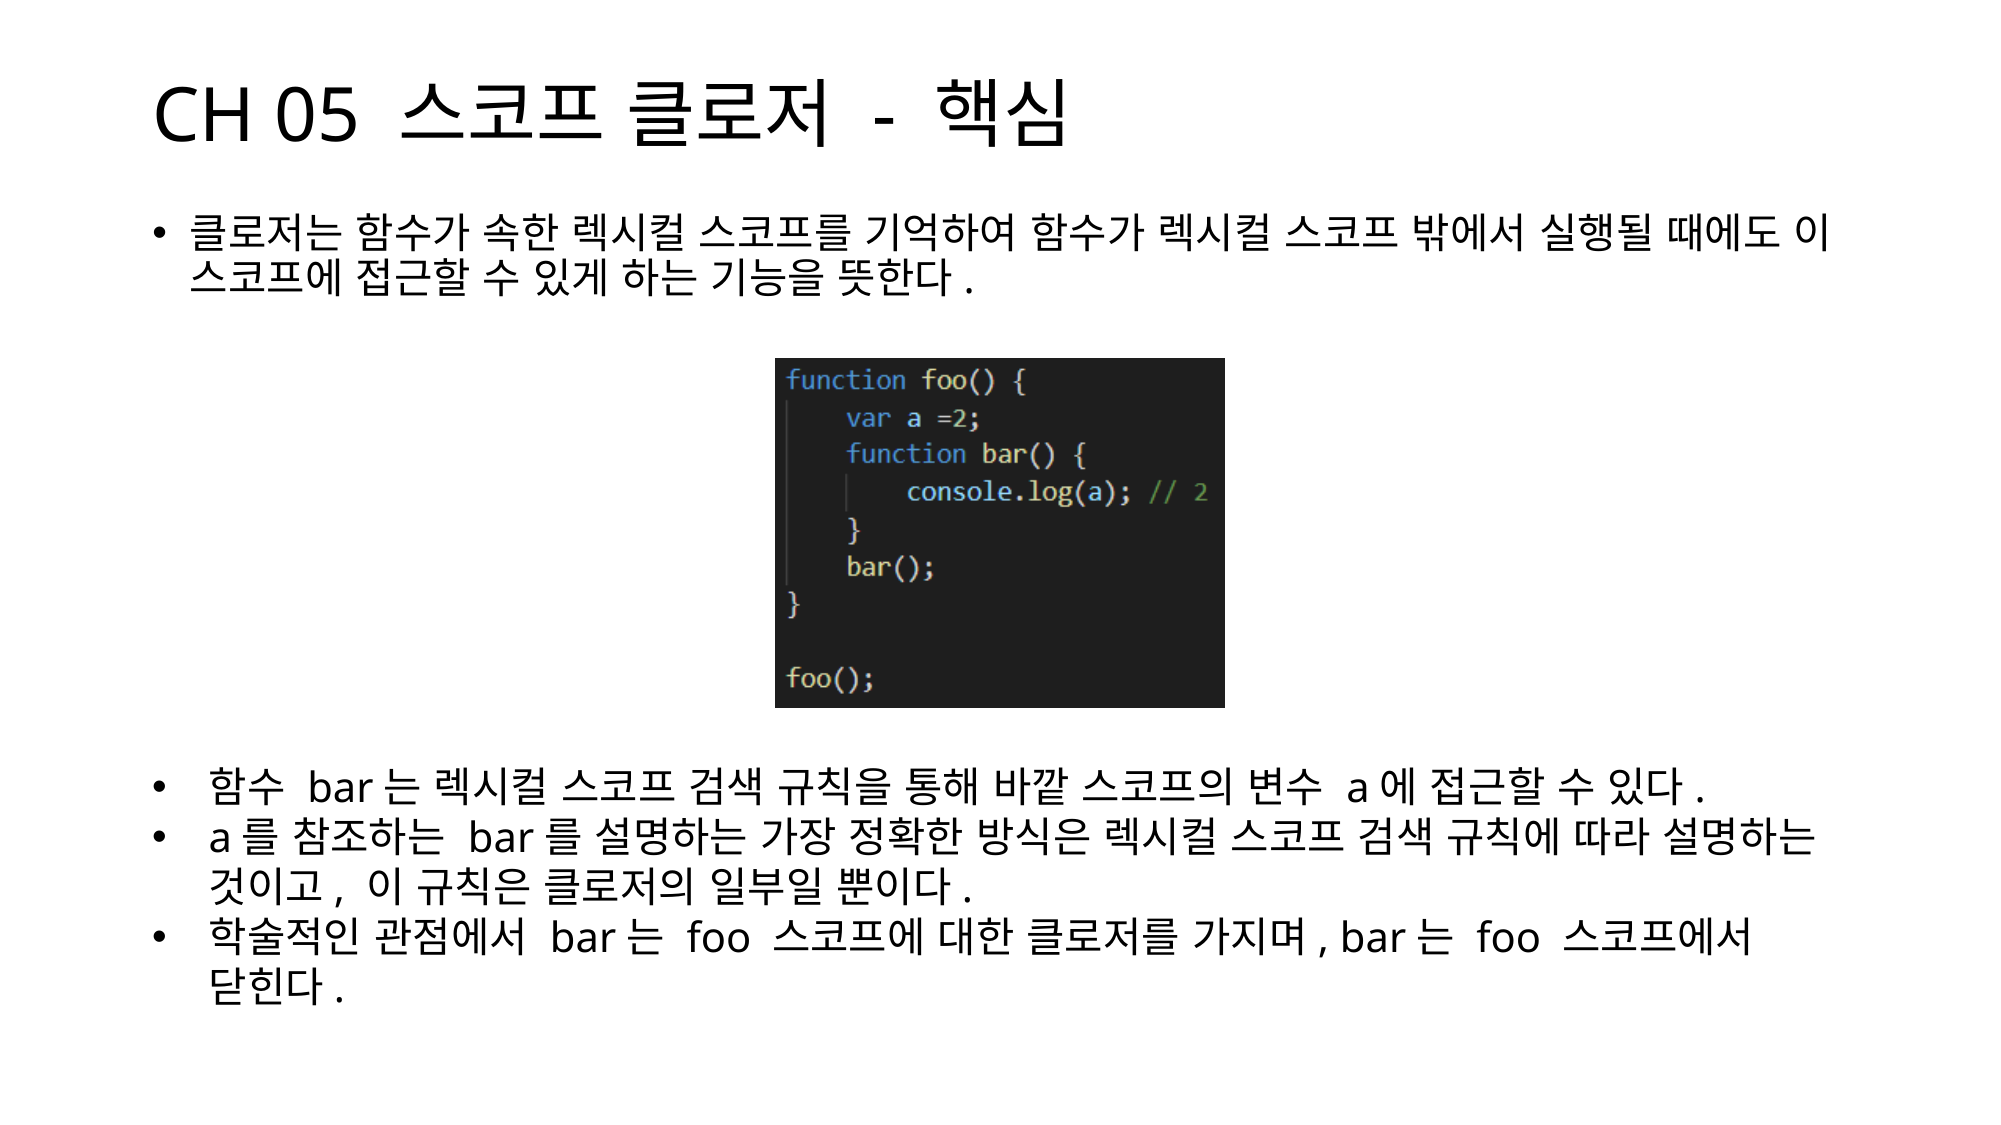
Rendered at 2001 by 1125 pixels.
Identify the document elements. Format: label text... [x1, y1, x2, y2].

title CH 05 스코프 클로저 - 핵심 [137, 59, 1863, 175]
text_box 함수 bar는 렉시컬 스코프 검색 규칙을 통해 바깥 스코프의 변수 a에 접근할 수 있다. a를 참조하는 bar를 설명하는 가장 정확한 방식은 렉시컬 스코프 검색 규칙에 따라 설명하는 것이고, 이 규칙은 클로저의 일부일 뿐이다. 학술적인 관점에서 bar는 foo 스코프에 대한 클로저를 가지며, bar는 foo 스코프에서 닫힌다. [137, 753, 1863, 1019]
picture [775, 358, 1225, 708]
list 클로저는 함수가 속한 렉시컬 스코프를 기억하여 함수가 렉시컬 스코프 밖에서 실행될 때에도 이 스코프에 접근할 수 있게 하는 기능을 뜻한다. [137, 204, 1863, 753]
